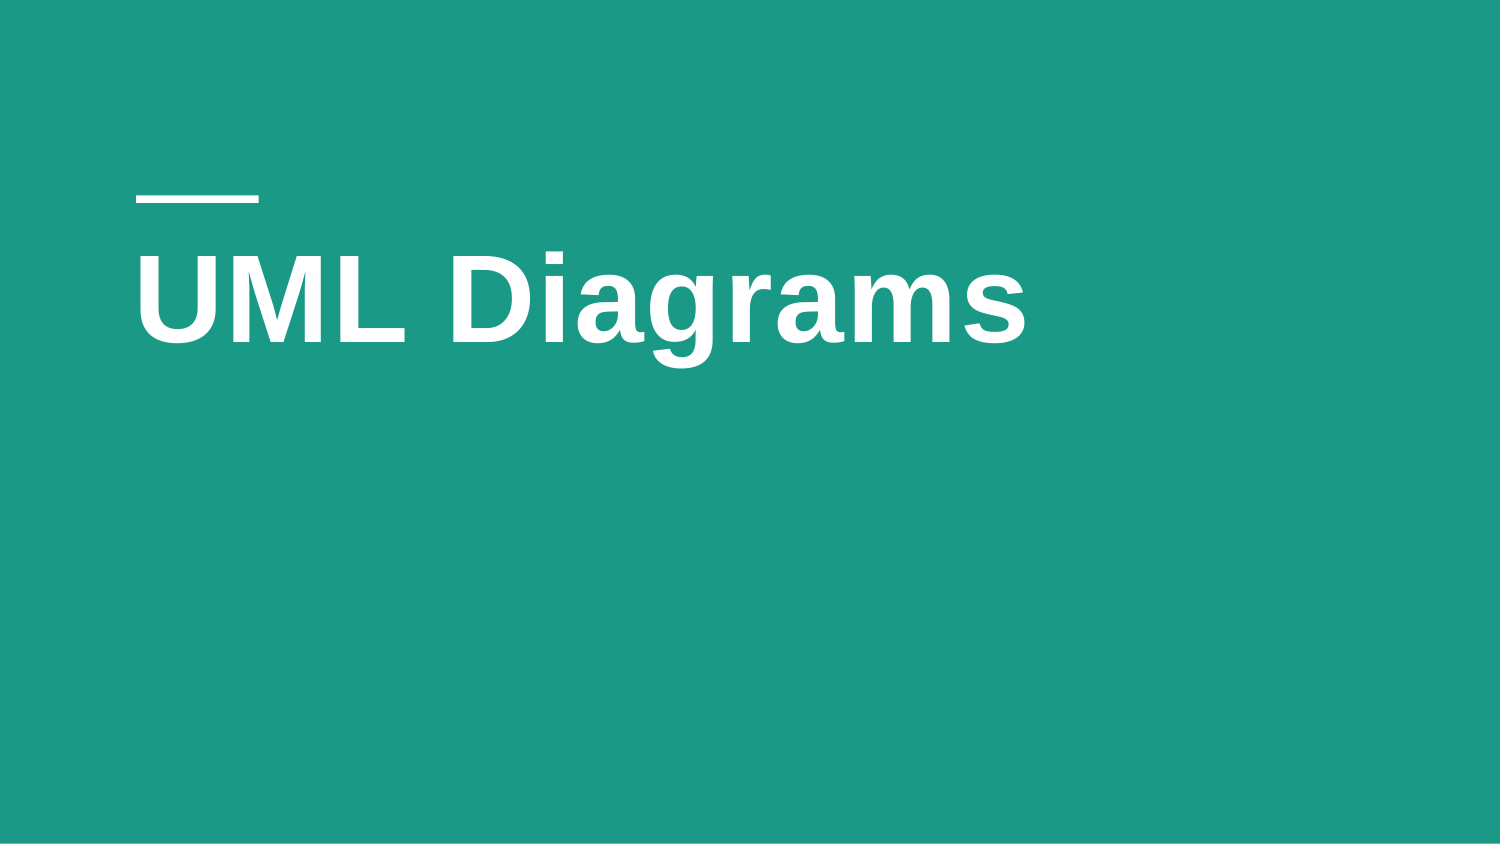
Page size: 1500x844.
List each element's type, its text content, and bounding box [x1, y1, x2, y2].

title UML Diagrams [131, 215, 1225, 368]
